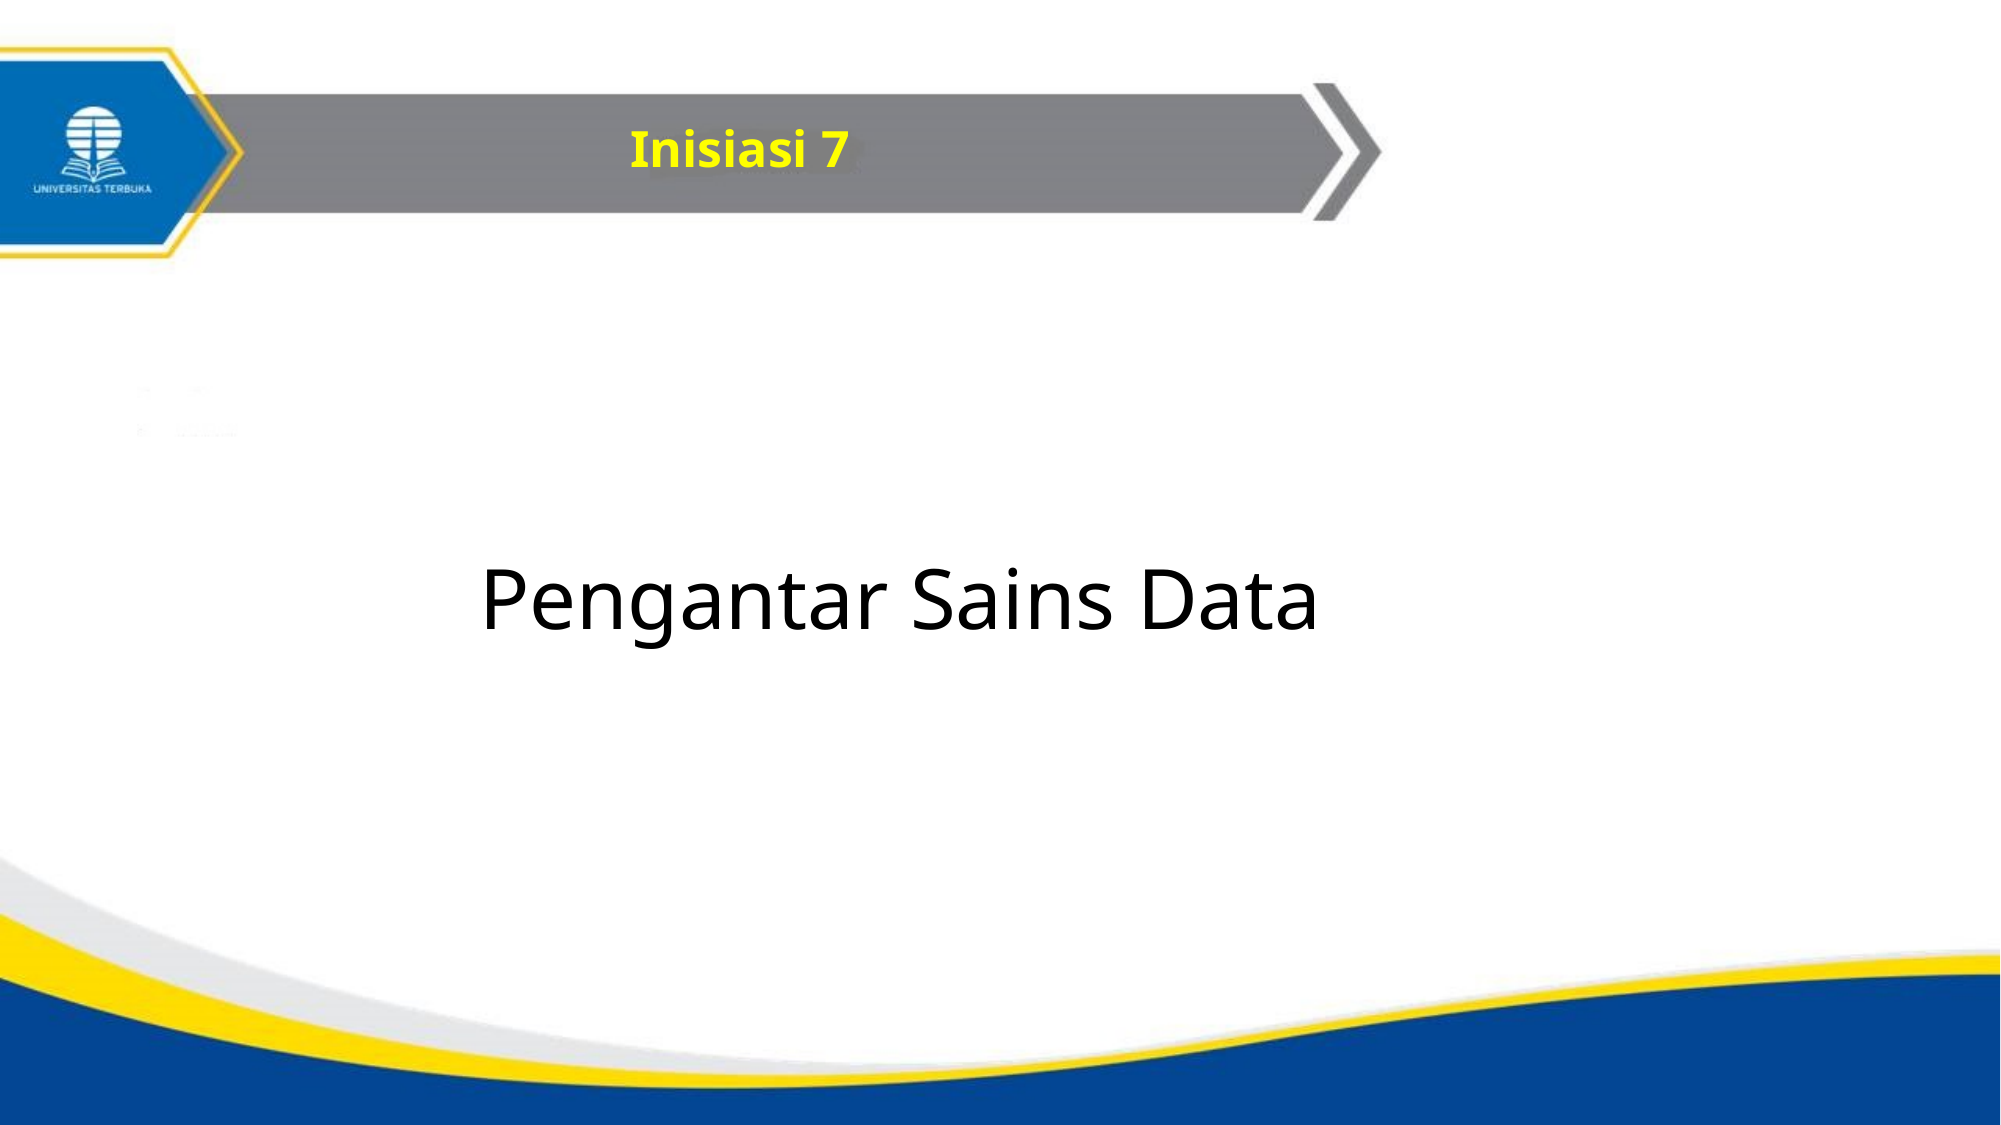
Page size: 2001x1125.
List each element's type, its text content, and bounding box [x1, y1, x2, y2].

title Pengantar Sains Data [222, 319, 1580, 656]
picture [0, 0, 2001, 1125]
subtitle Inisiasi 7 [237, 117, 1243, 200]
